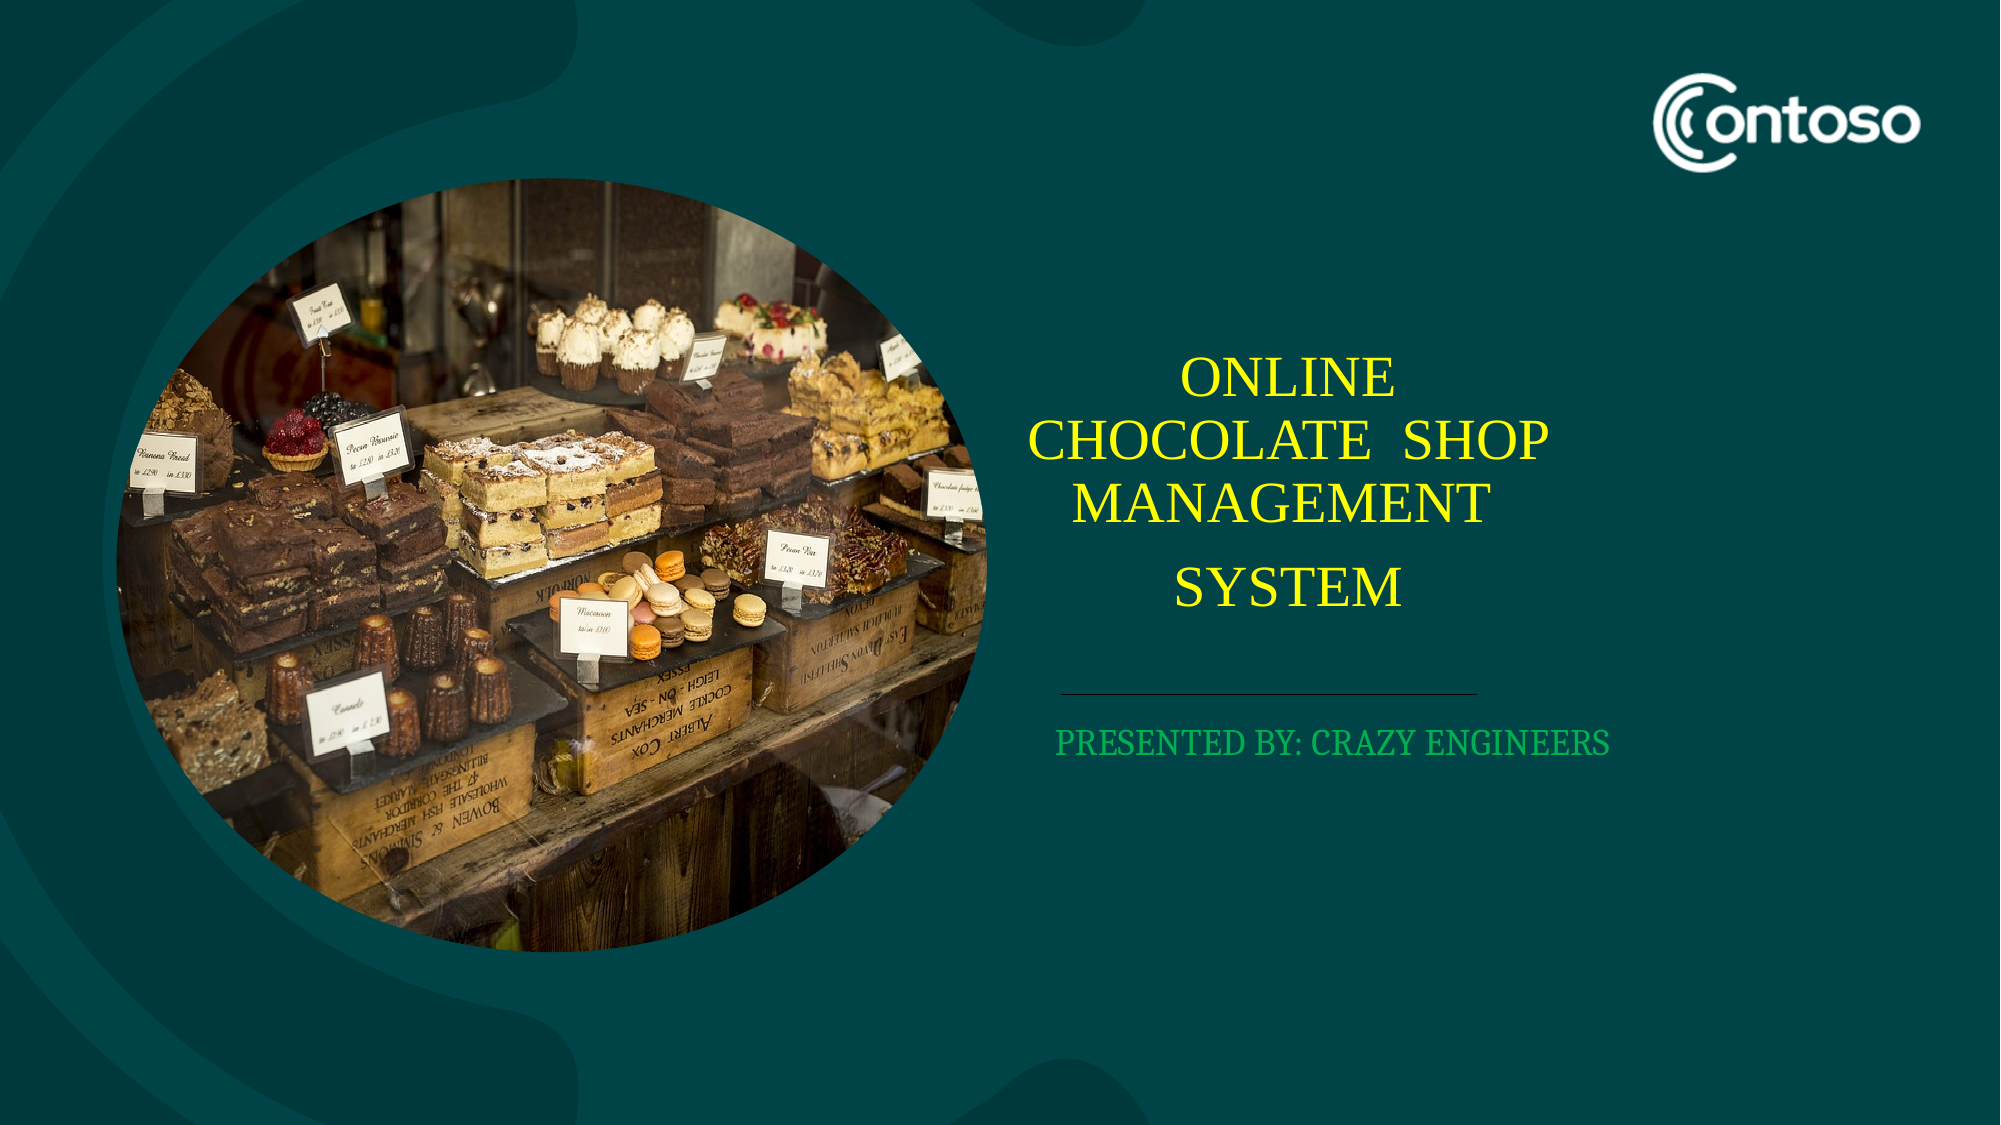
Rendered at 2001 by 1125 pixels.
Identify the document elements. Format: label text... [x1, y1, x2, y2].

picture [1643, 64, 1930, 175]
subtitle Presented by: Crazy Engineers [1039, 715, 1884, 798]
text_box Online chocolate Shop Management System [999, 339, 1577, 644]
picture [116, 178, 987, 953]
